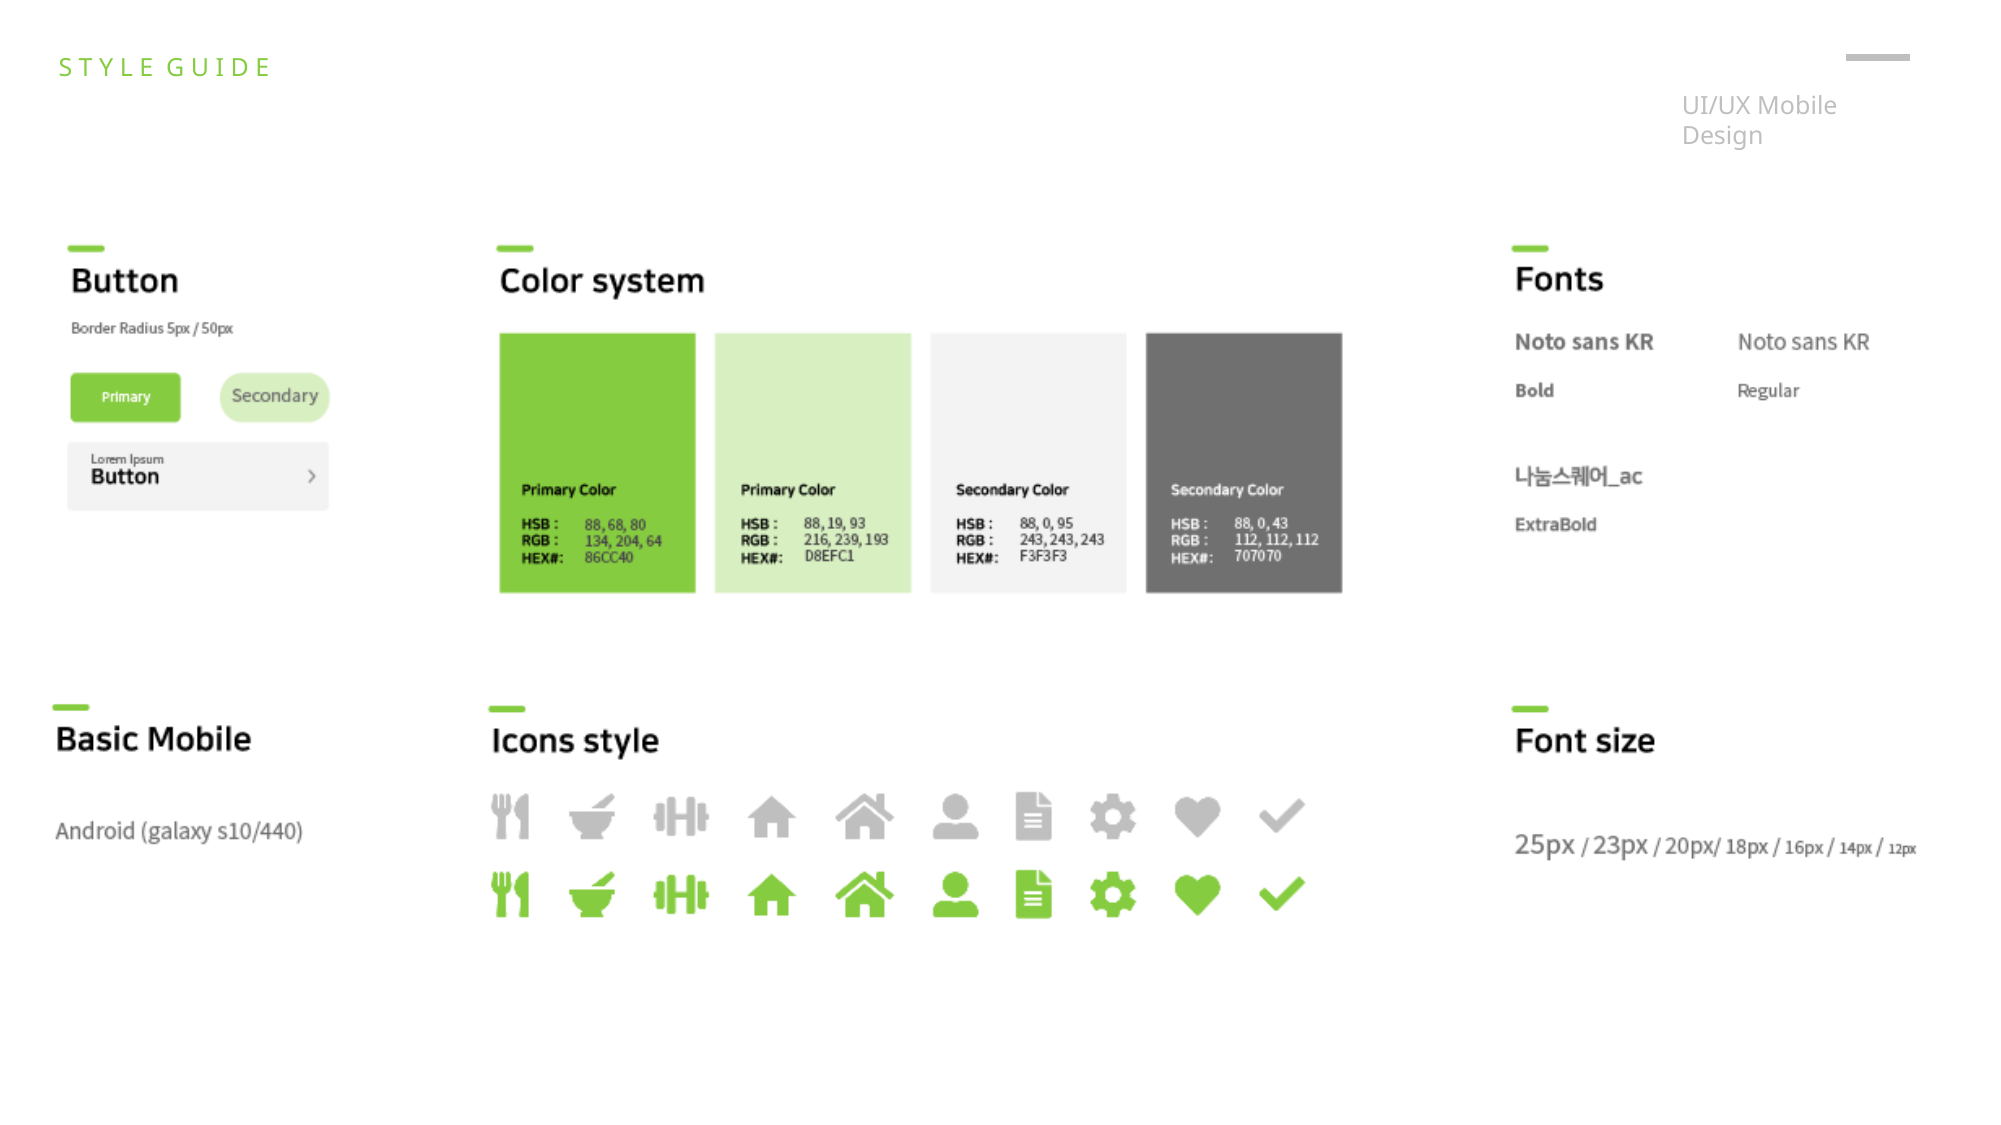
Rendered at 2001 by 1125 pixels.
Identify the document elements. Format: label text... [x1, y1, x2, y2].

text_box UI/UX Mobile Design [1667, 82, 1944, 158]
picture [27, 212, 1973, 963]
text_box S T Y L E G U I D E [43, 44, 502, 89]
